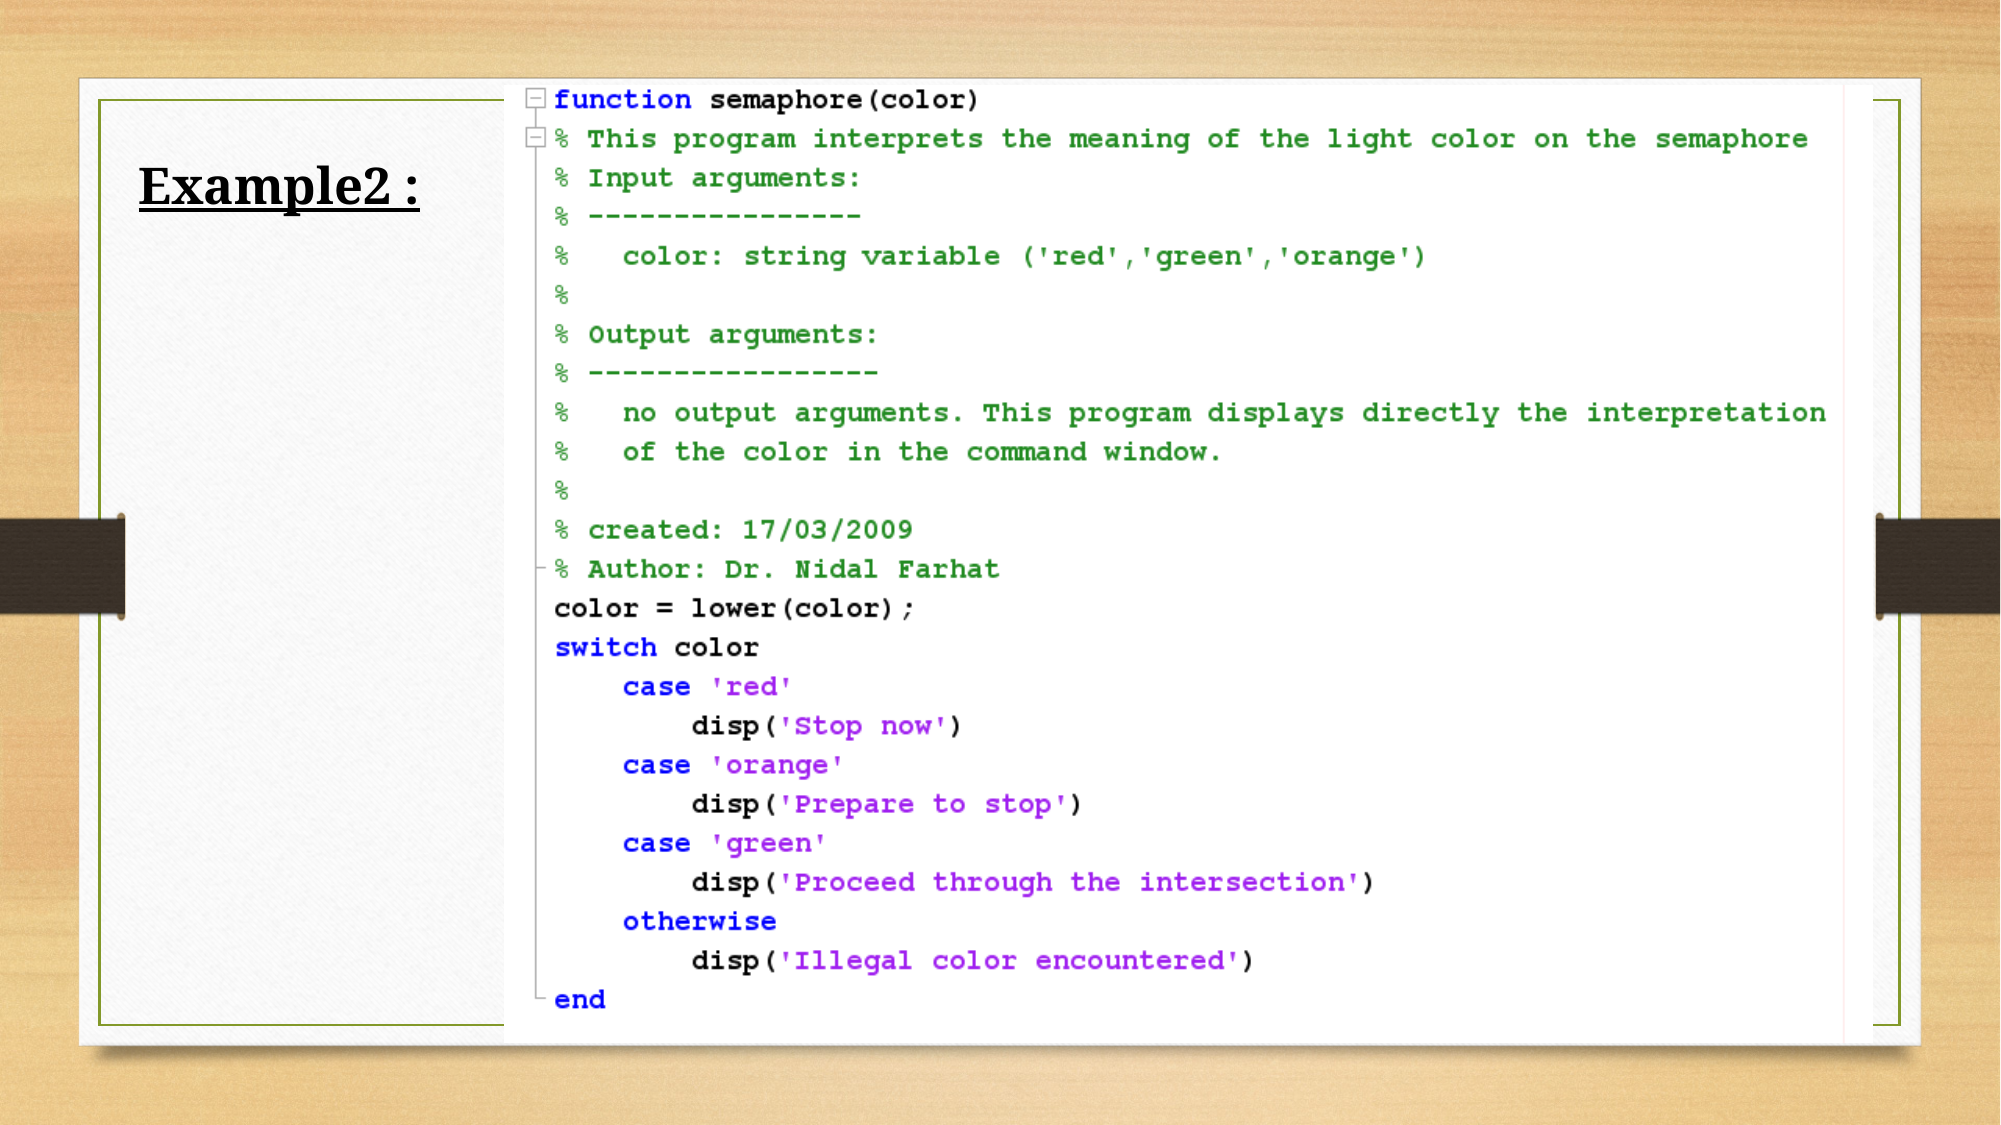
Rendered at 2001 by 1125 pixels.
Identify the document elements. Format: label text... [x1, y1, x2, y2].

list Example2 : [123, 146, 442, 260]
picture [0, 0, 2001, 1125]
